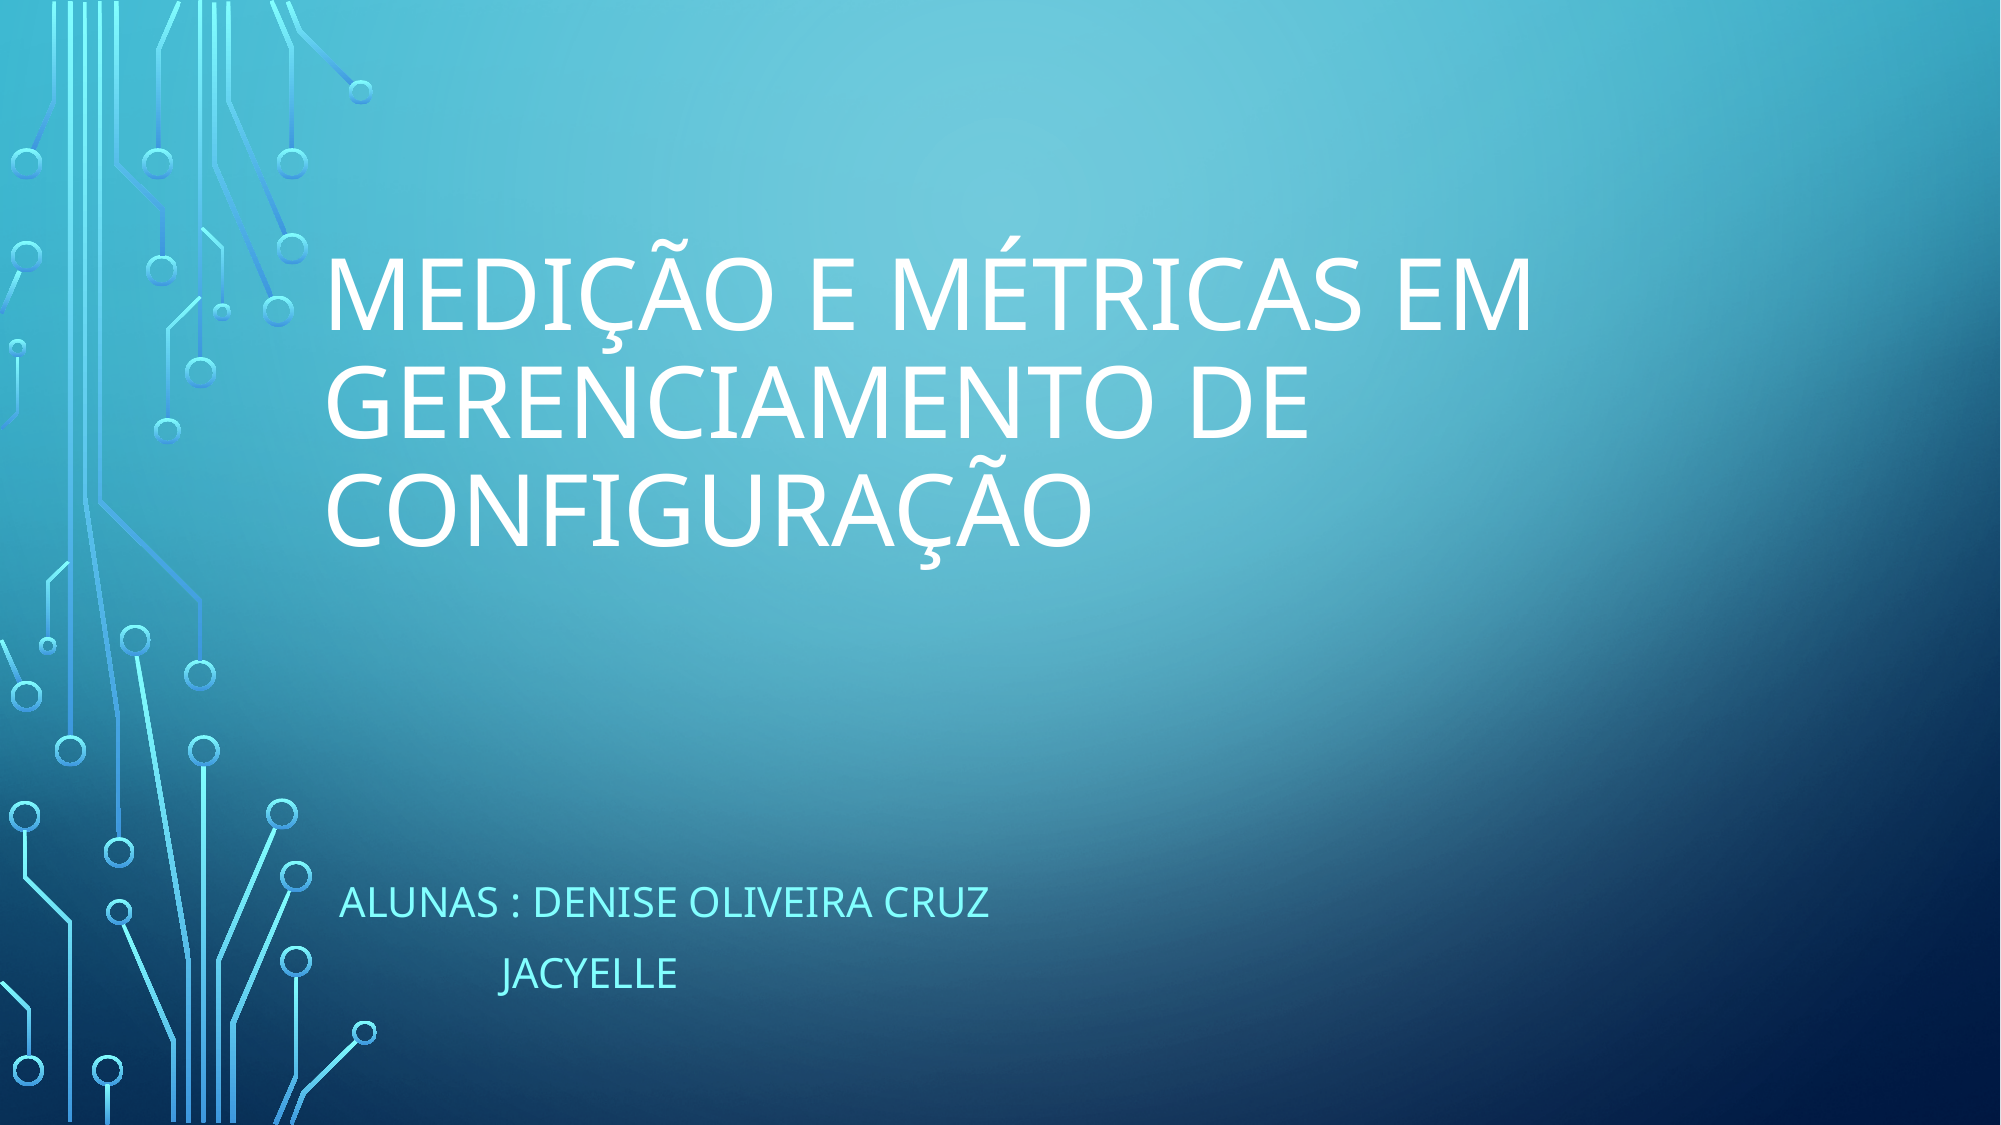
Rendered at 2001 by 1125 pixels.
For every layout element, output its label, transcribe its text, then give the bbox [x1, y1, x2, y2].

title Medição e métricas em gerenciamento de configuração [307, 184, 1750, 576]
subtitle Alunas : Denise oliveira cruz Jacyelle [324, 868, 1767, 1028]
